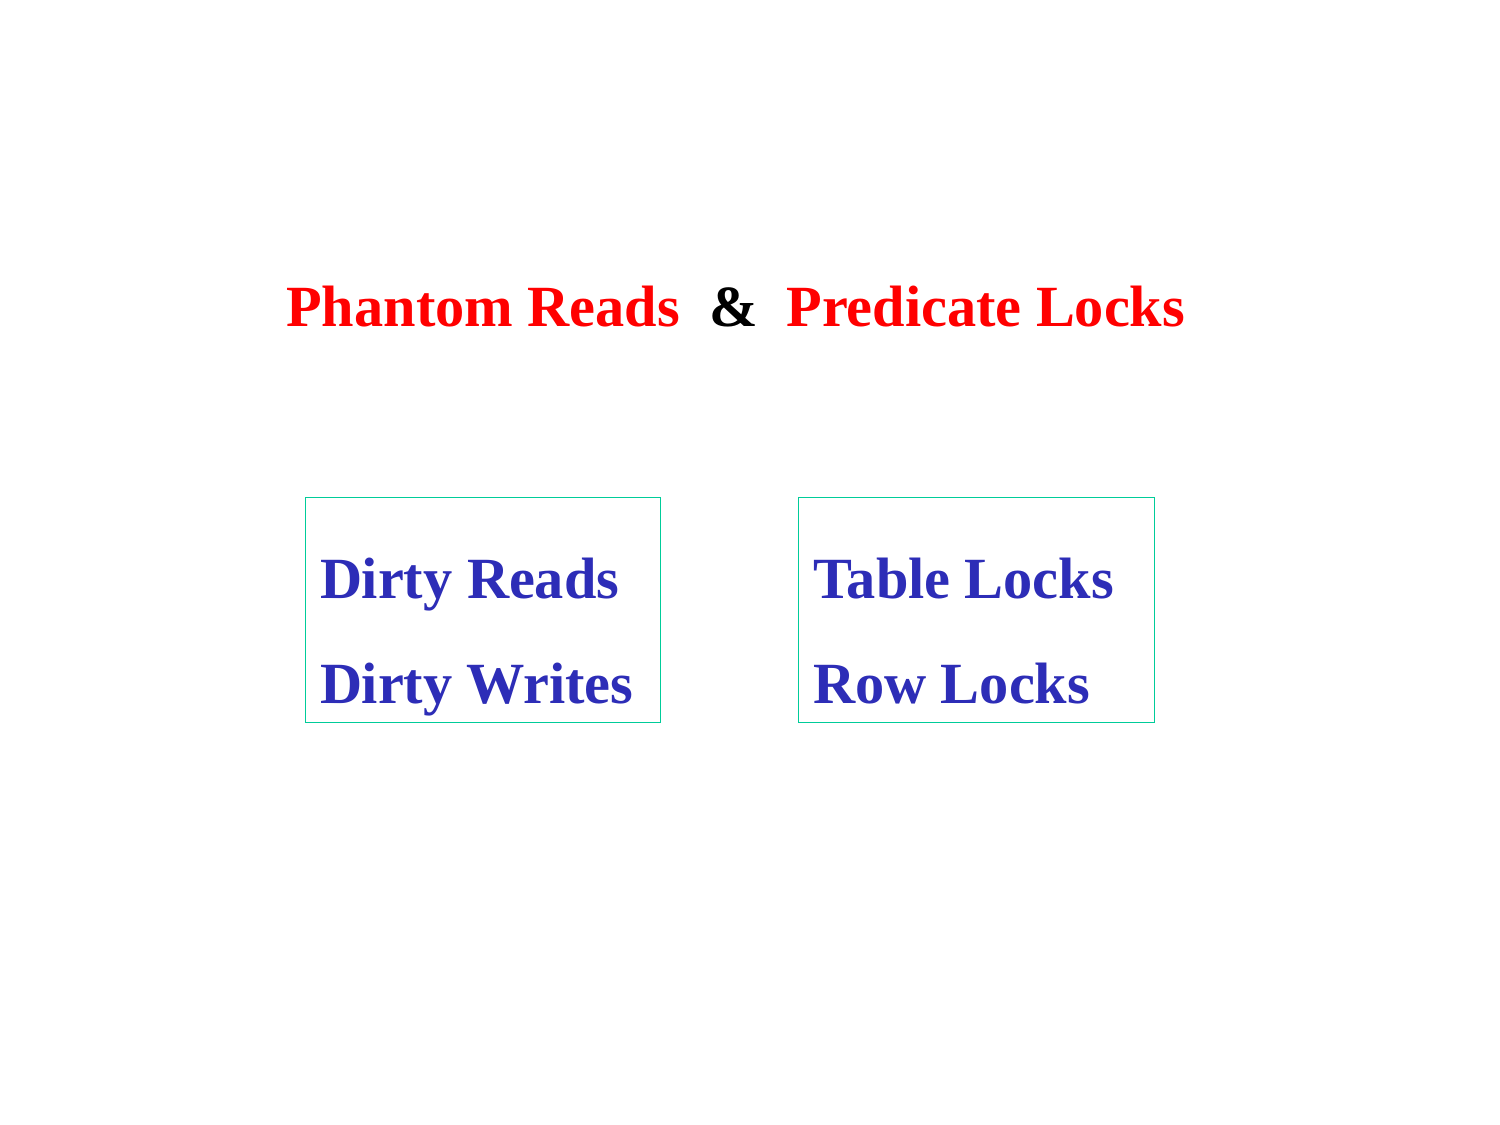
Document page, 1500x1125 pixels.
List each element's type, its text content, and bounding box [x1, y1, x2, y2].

text_box Phantom Reads & Predicate Locks [190, 260, 1282, 346]
text_box Table Locks Row Locks [798, 497, 1155, 723]
text_box Dirty Reads Dirty Writes [305, 497, 661, 723]
